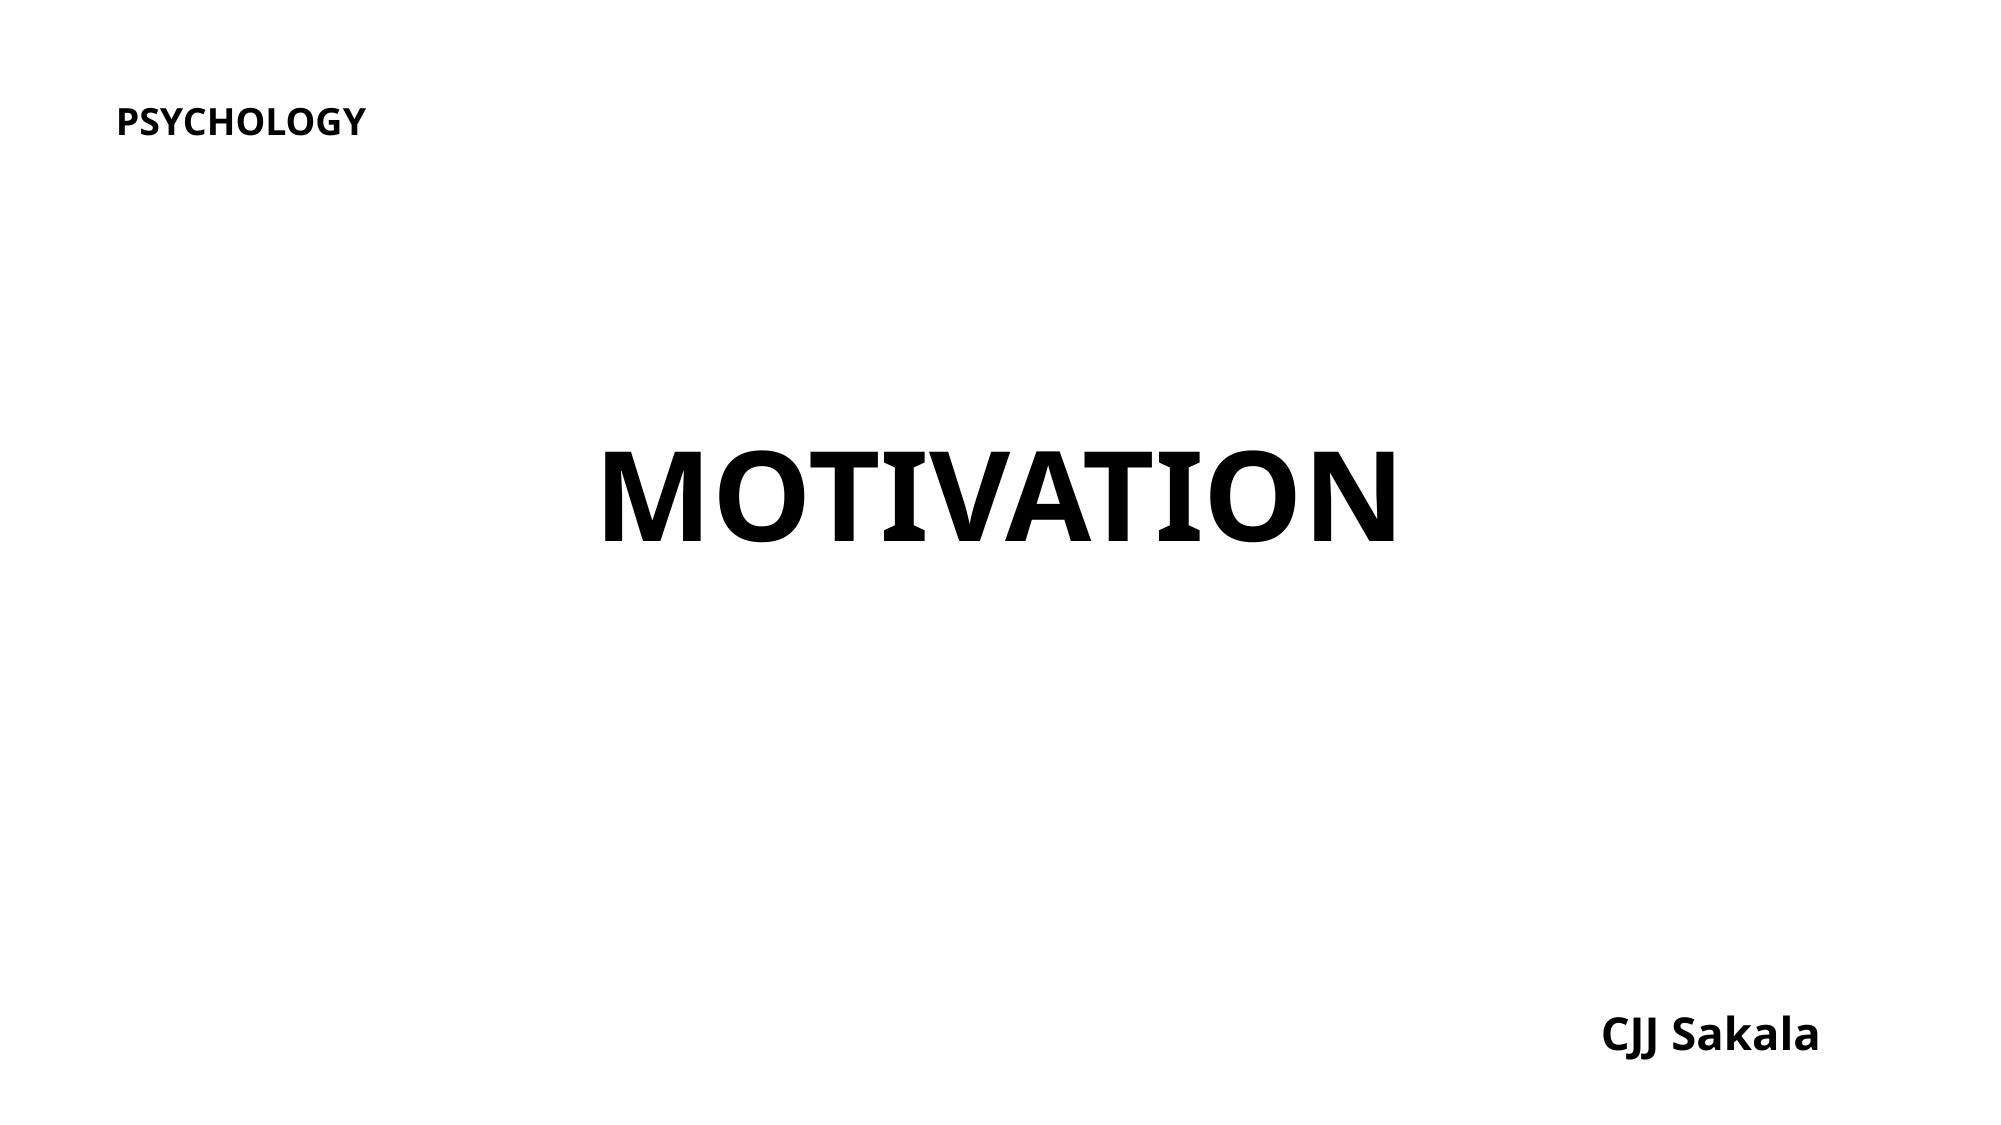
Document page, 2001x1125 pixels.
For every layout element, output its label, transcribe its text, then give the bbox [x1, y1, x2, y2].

title MOTIVATION [249, 184, 1750, 576]
text_box PSYCHOLOGY [101, 90, 382, 151]
subtitle CJJ Sakala [336, 795, 1837, 1067]
